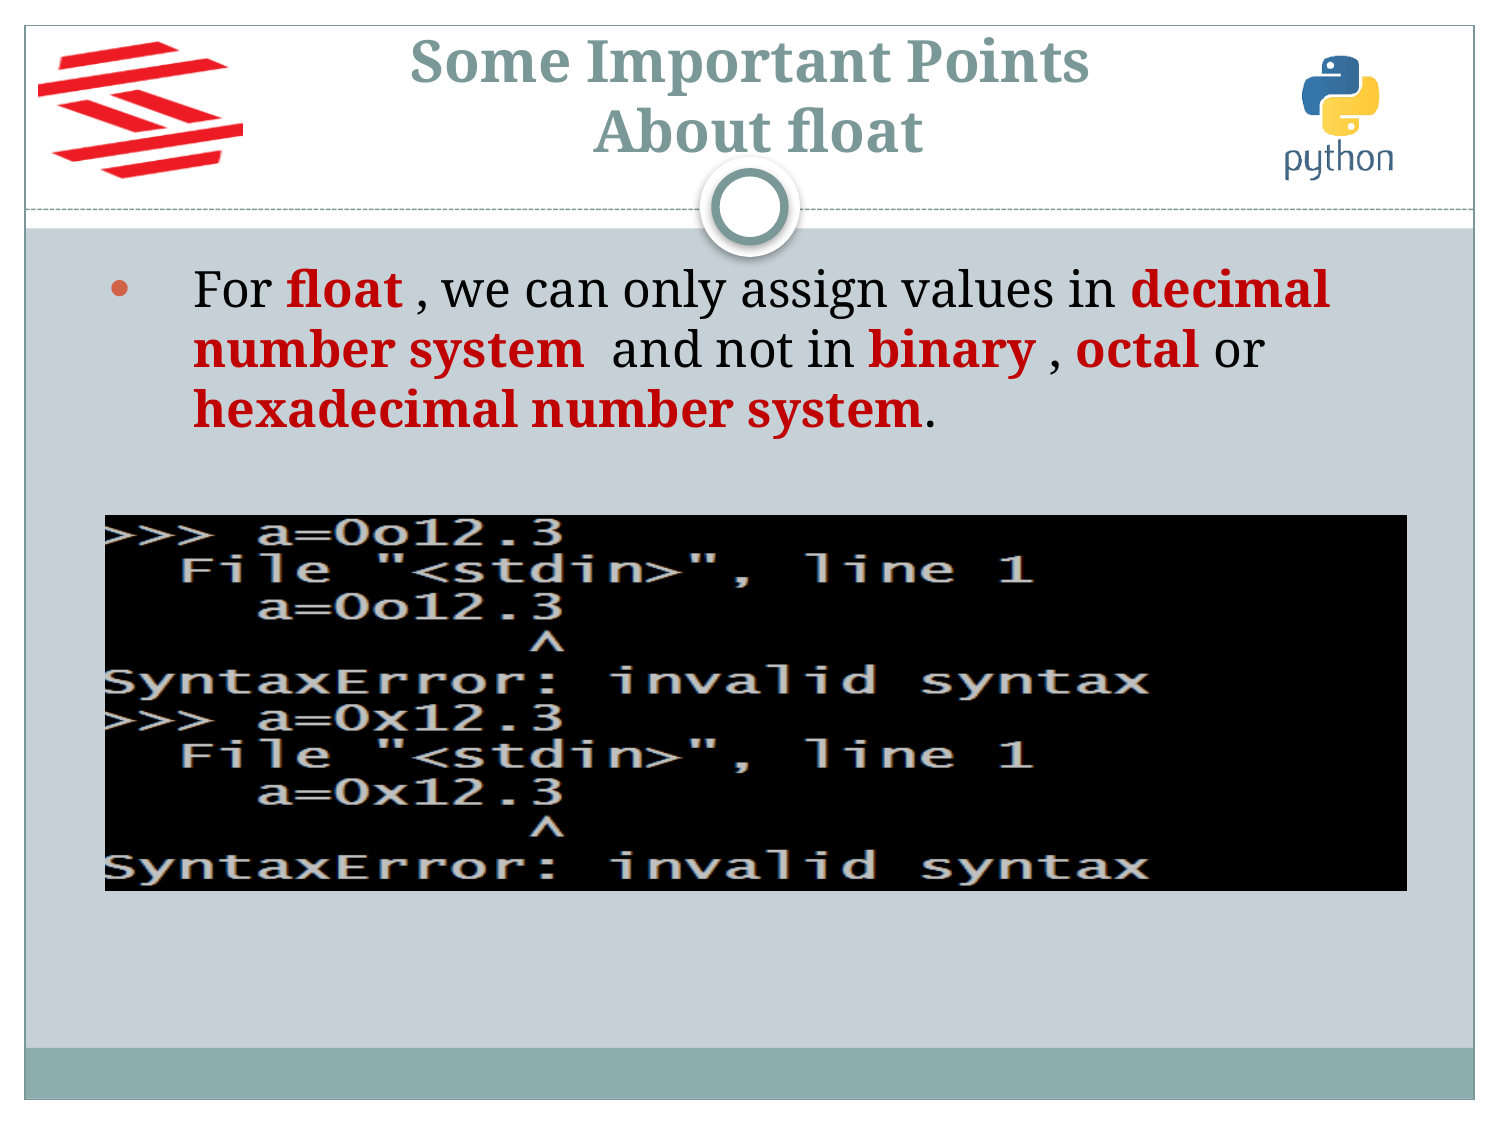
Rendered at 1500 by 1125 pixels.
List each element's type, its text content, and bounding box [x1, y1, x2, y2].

list For float , we can only assign values in decimal number system and not in binary , octal or hexadecimal number system. [49, 250, 1445, 1047]
picture [105, 515, 1407, 891]
title Some Important Points About float [248, 46, 1459, 172]
picture [1206, 53, 1471, 186]
picture [37, 40, 243, 185]
